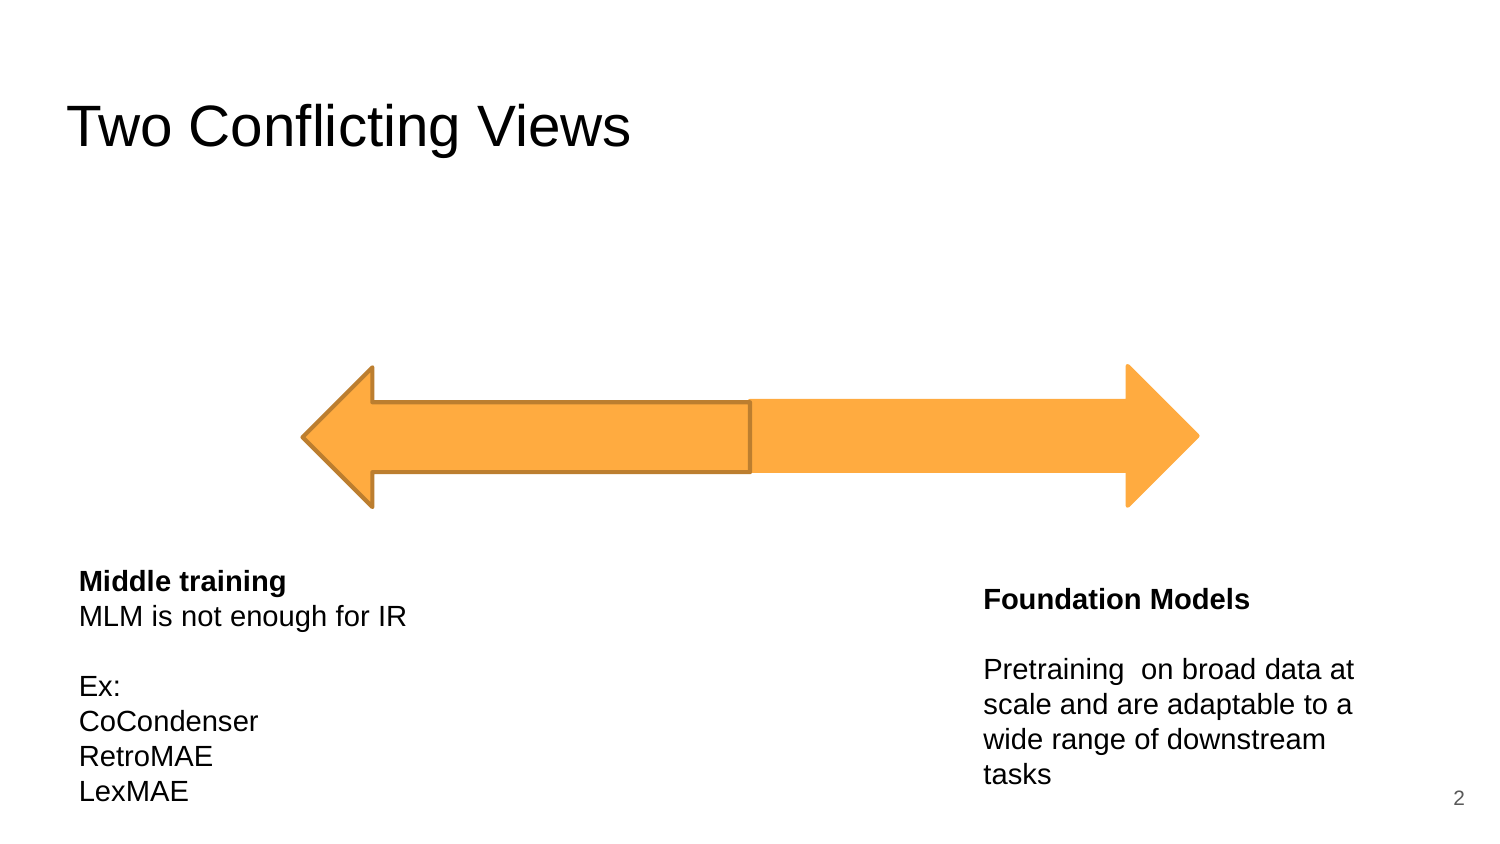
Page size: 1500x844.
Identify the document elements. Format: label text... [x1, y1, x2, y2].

text_box [300, 365, 753, 509]
title Two Conflicting Views [51, 72, 1449, 167]
slide_number 2 [1389, 764, 1480, 830]
text_box Middle training MLM is not enough for IR Ex: CoCondenser RetroMAE LexMAE [63, 555, 542, 815]
text_box [748, 364, 1200, 508]
text_box Foundation Models Pretraining on broad data at scale and are adaptable to a wide range of downstream tasks [968, 573, 1427, 798]
